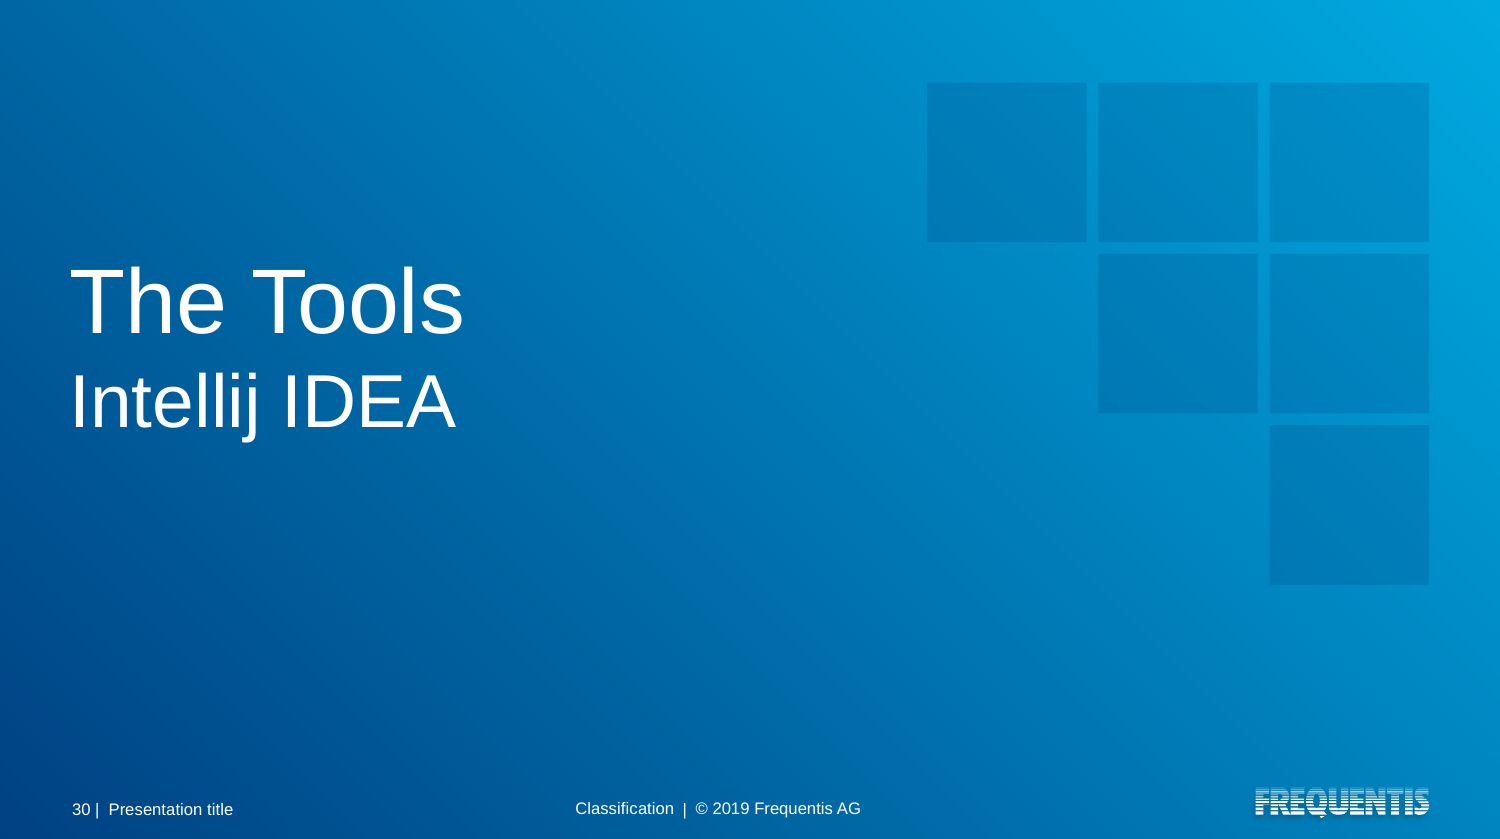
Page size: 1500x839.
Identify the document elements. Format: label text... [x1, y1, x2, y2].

title The Tools Intellij IDEA [69, 241, 1428, 585]
